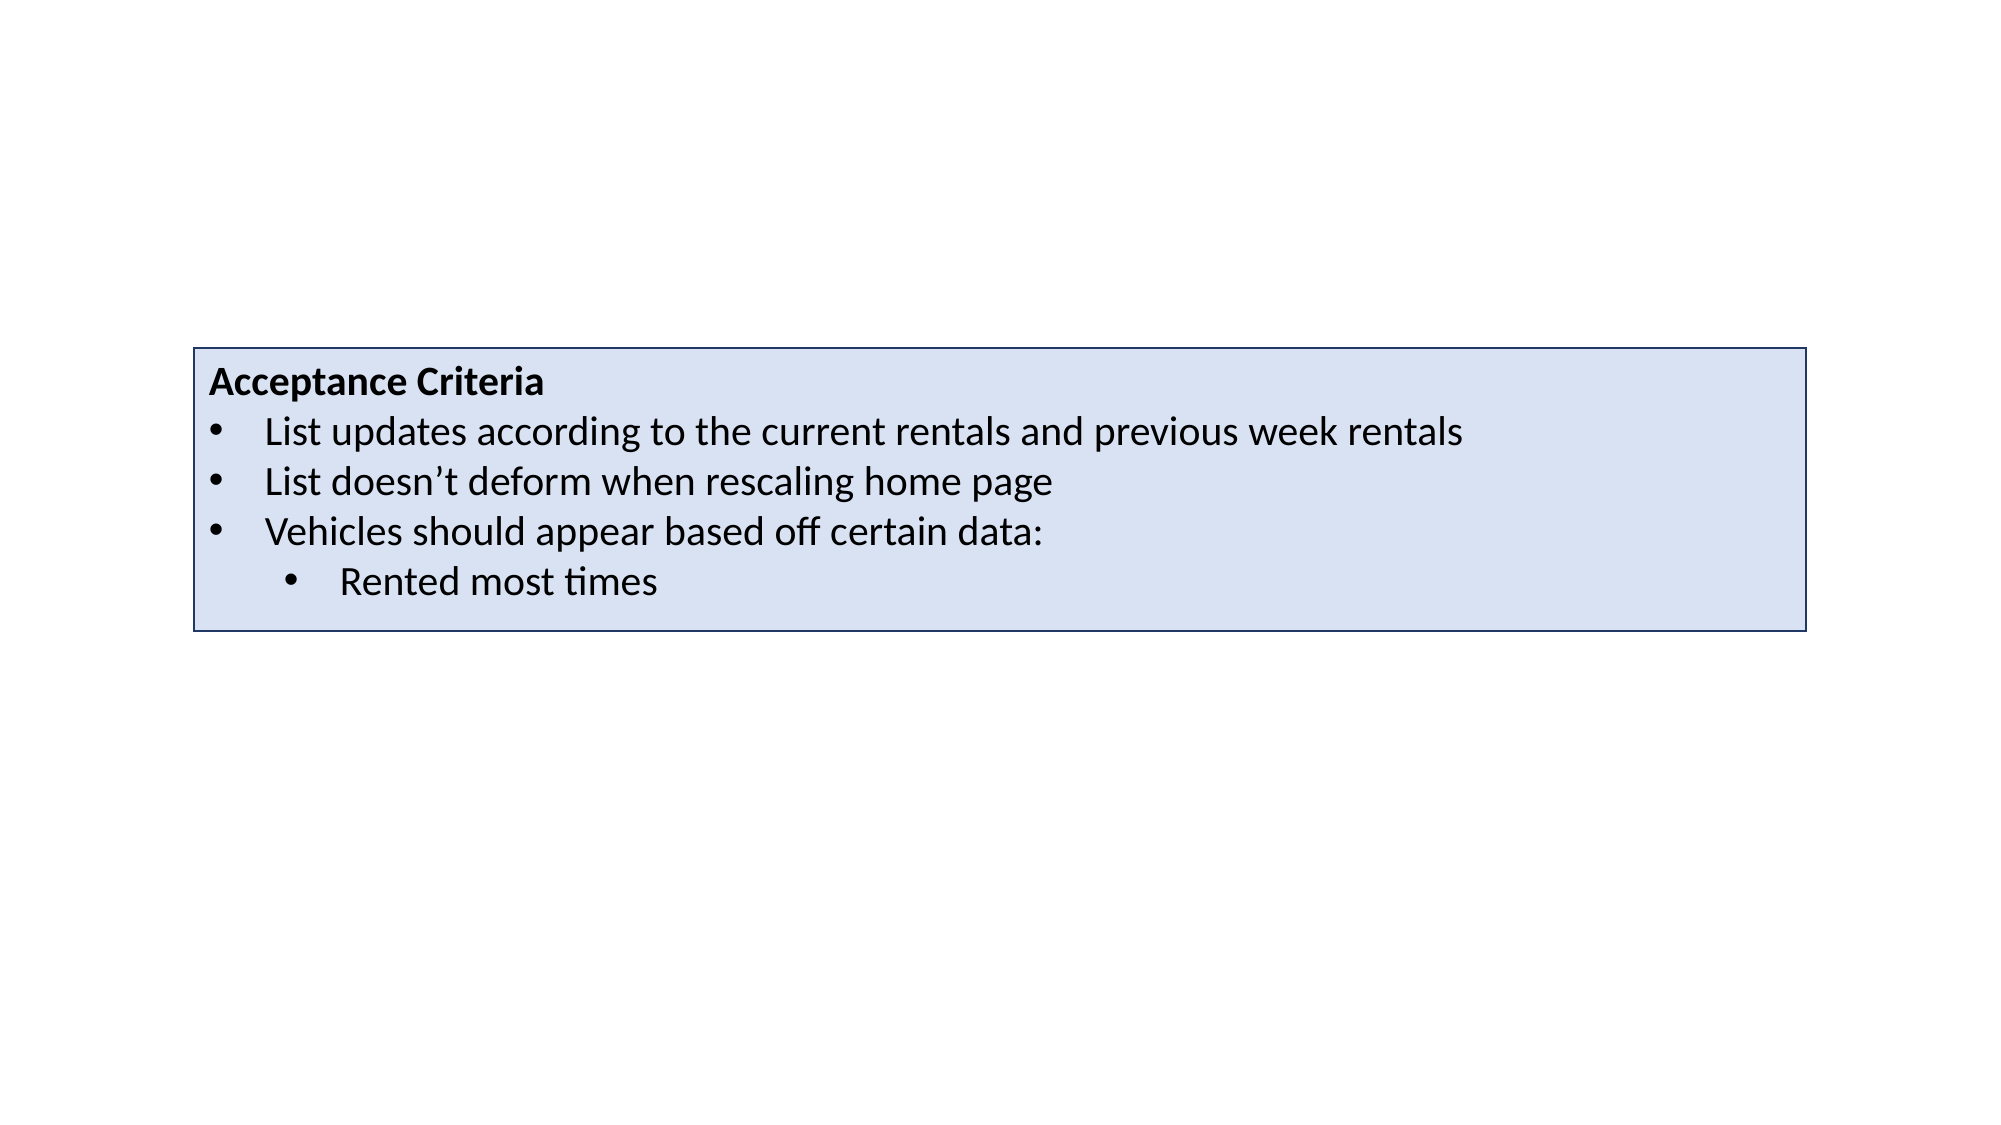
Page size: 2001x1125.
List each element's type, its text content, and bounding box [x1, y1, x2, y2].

text_box Acceptance Criteria List updates according to the current rentals and previous week rentals List doesn’t deform when rescaling home page Vehicles should appear based off certain data: Rented most times [193, 348, 1806, 631]
